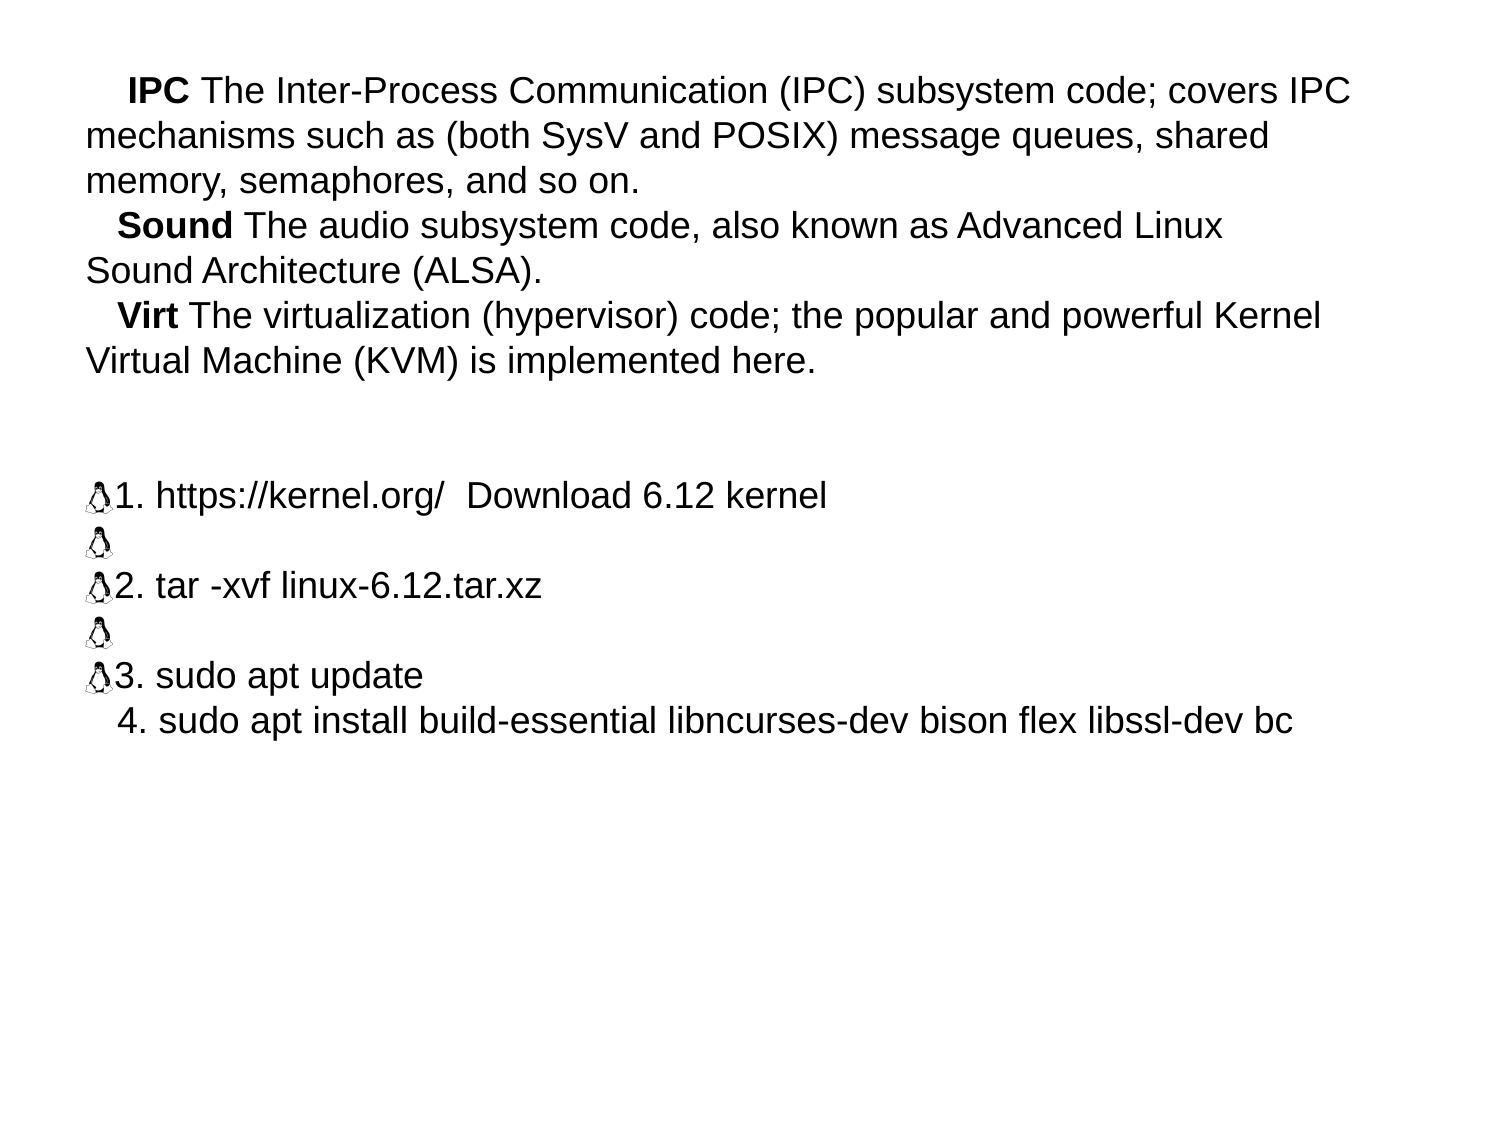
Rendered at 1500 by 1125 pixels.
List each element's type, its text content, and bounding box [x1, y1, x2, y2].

text_box IPC The Inter-Process Communication (IPC) subsystem code; covers IPC mechanisms such as (both SysV and POSIX) message queues, shared memory, semaphores, and so on. Sound The audio subsystem code, also known as Advanced Linux Sound Architecture (ALSA). Virt The virtualization (hypervisor) code; the popular and powerful Kernel Virtual Machine (KVM) is implemented here. 1. https://kernel.org/ Download 6.12 kernel  2. tar -xvf linux-6.12.tar.xz  3. sudo apt update 4. sudo apt install build-essential libncurses-dev bison flex libssl-dev bc [70, 58, 1429, 367]
